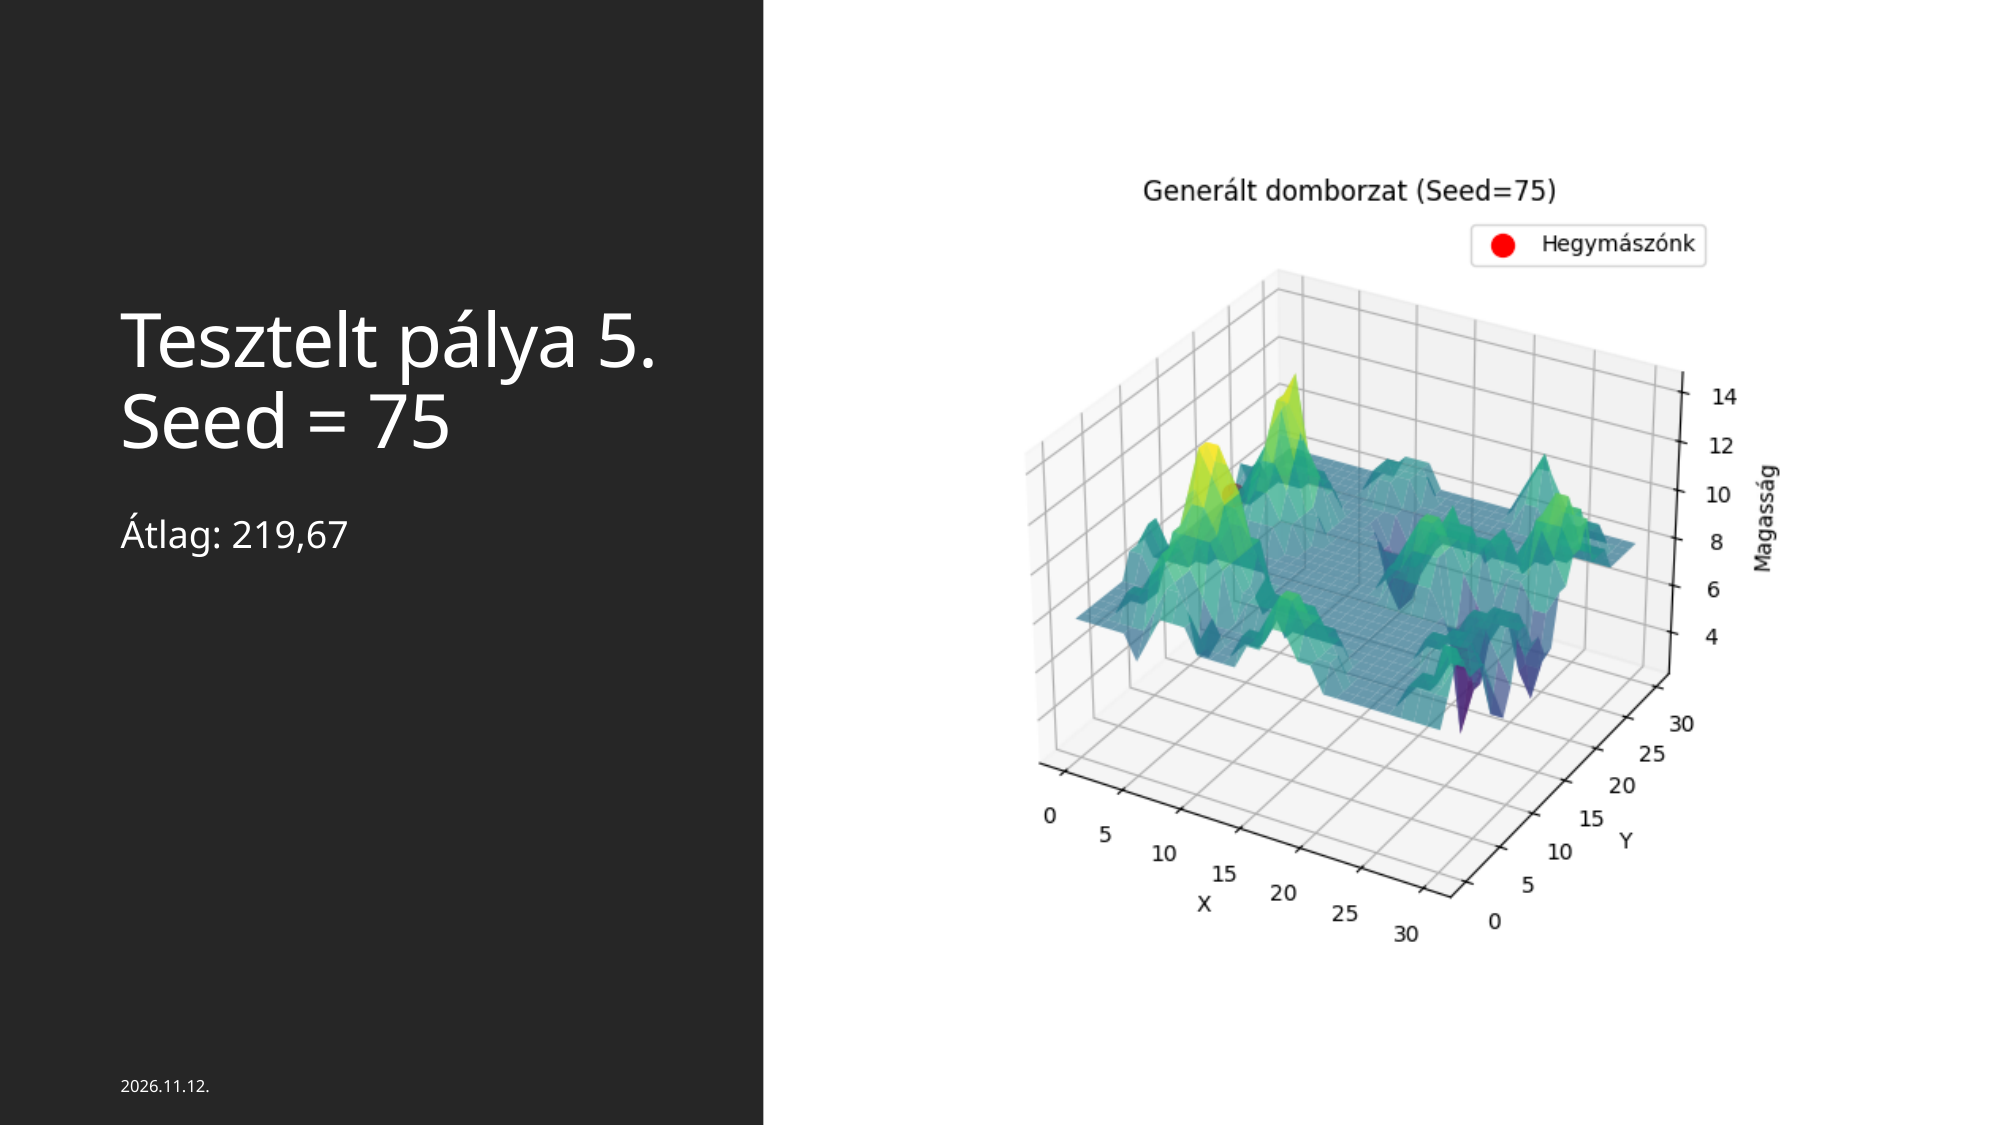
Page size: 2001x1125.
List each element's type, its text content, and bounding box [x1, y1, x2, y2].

picture [920, 132, 1843, 1003]
title Tesztelt pálya 5. Seed = 75 [105, 128, 683, 473]
list Átlag: 219,67 [105, 499, 683, 1002]
slide_number 2024. 11. 10. [105, 1057, 683, 1118]
